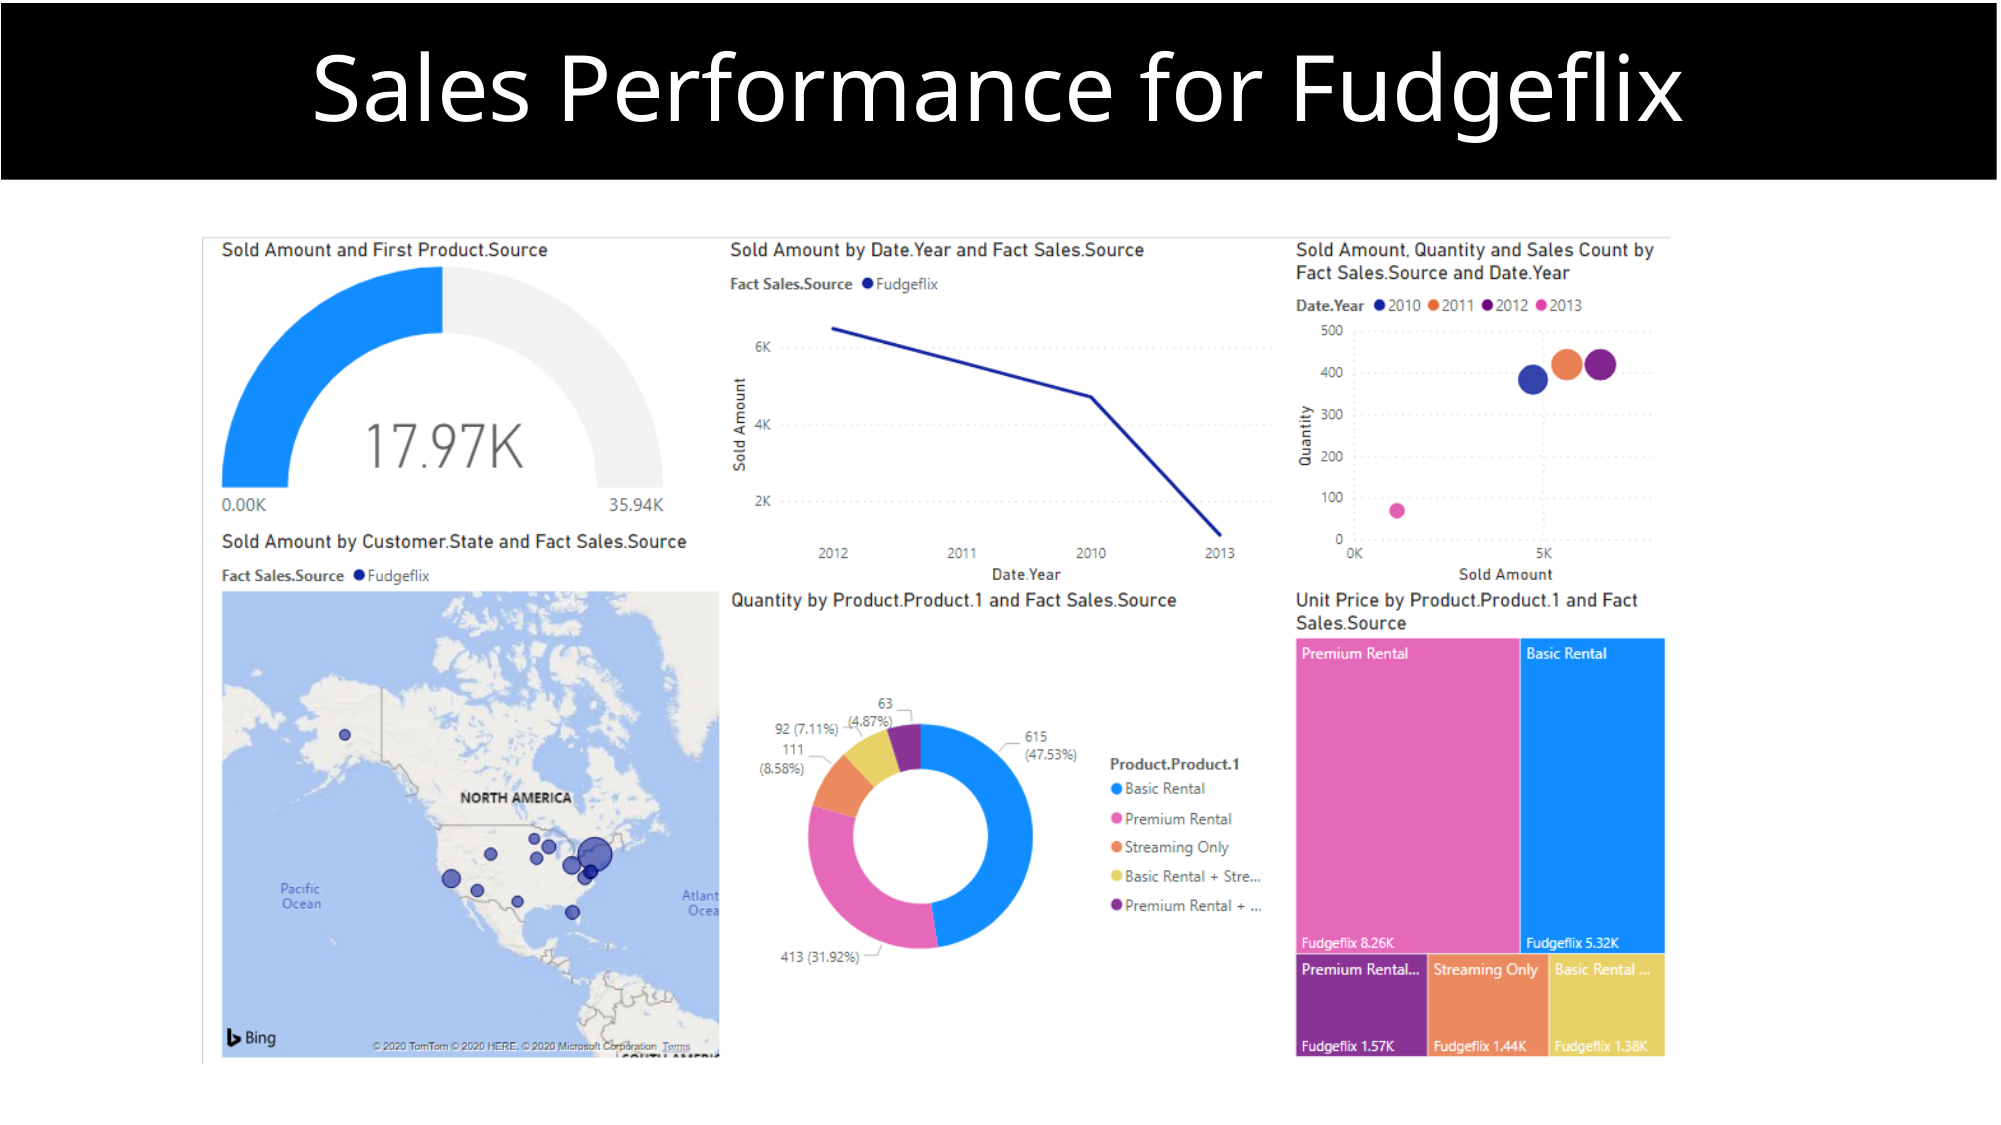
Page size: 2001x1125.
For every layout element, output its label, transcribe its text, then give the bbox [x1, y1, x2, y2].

picture [202, 236, 1670, 1065]
title Sales Performance for Fudgeflix [1, 3, 1997, 180]
